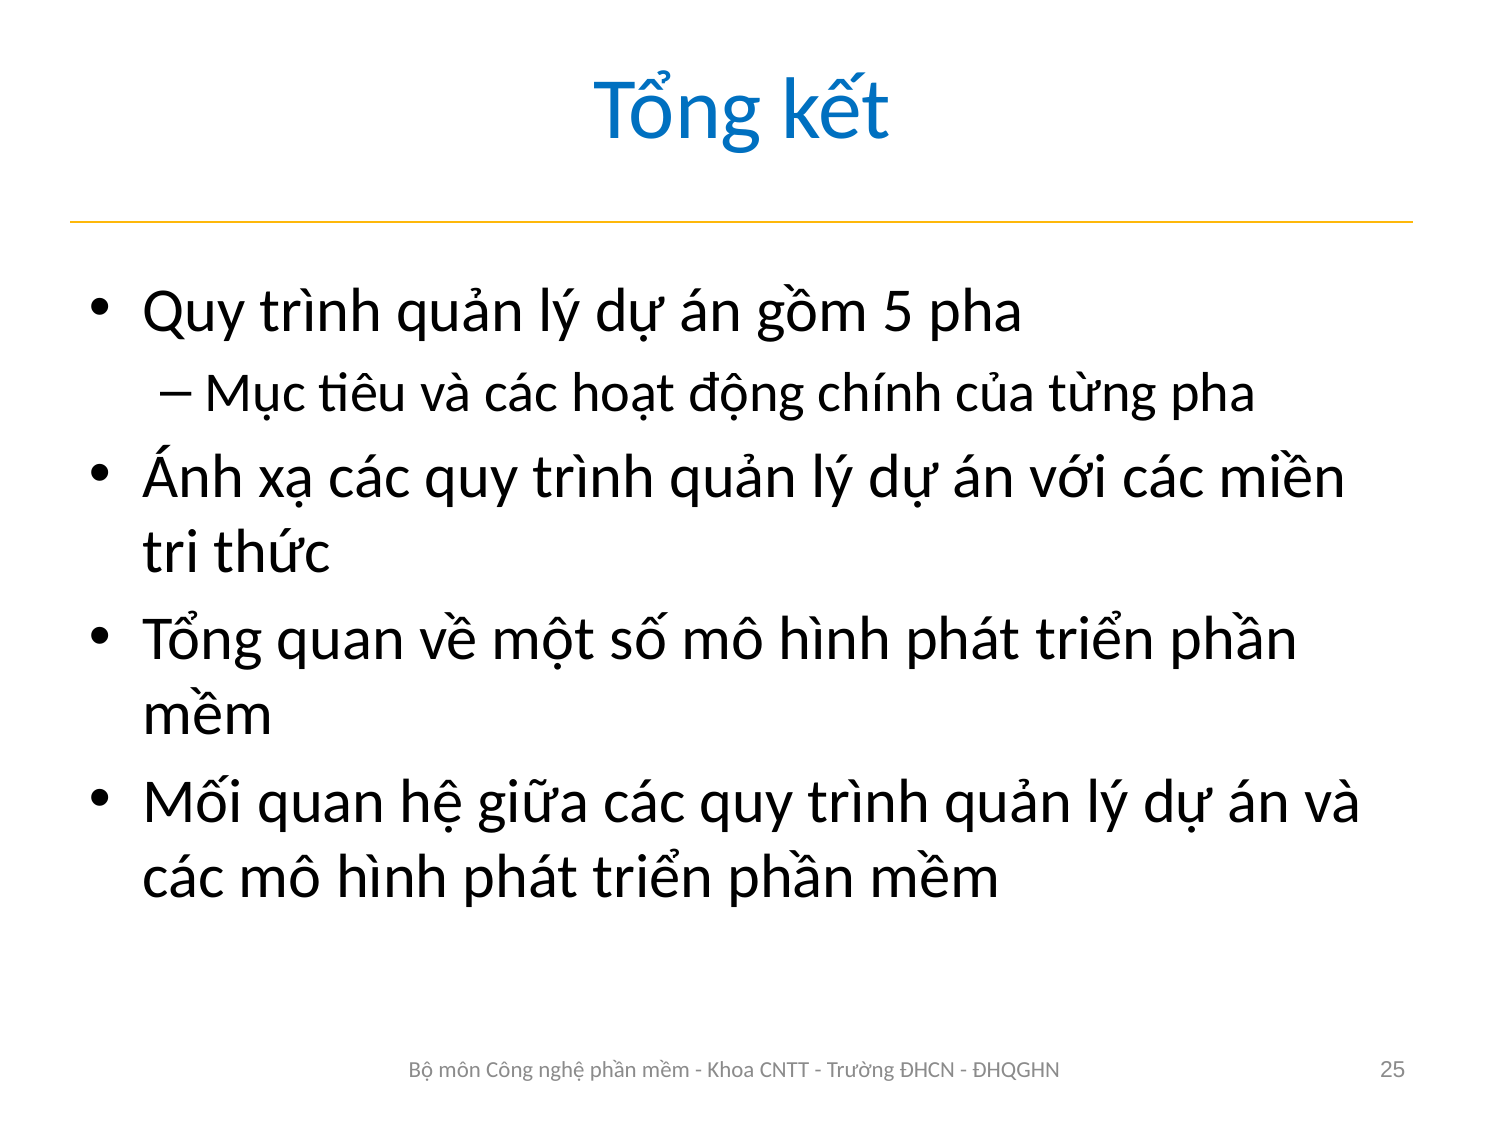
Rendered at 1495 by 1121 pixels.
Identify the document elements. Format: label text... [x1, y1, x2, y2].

title Tổng kết [69, 10, 1416, 198]
list Quy trình quản lý dự án gồm 5 pha Mục tiêu và các hoạt động chính của từng pha Ánh xạ các quy trình quản lý dự án với các miền tri thức Tổng quan về một số mô hình phát triển phần mềm Mối quan hệ giữa các quy trình quản lý dự án và các mô hình phát triển phần mềm [74, 261, 1421, 1002]
slide_number 25 [1071, 1038, 1420, 1099]
footer Bộ môn Công nghệ phần mềm - Khoa CNTT - Trường ĐHCN - ĐHQGHN [372, 1038, 1071, 1099]
